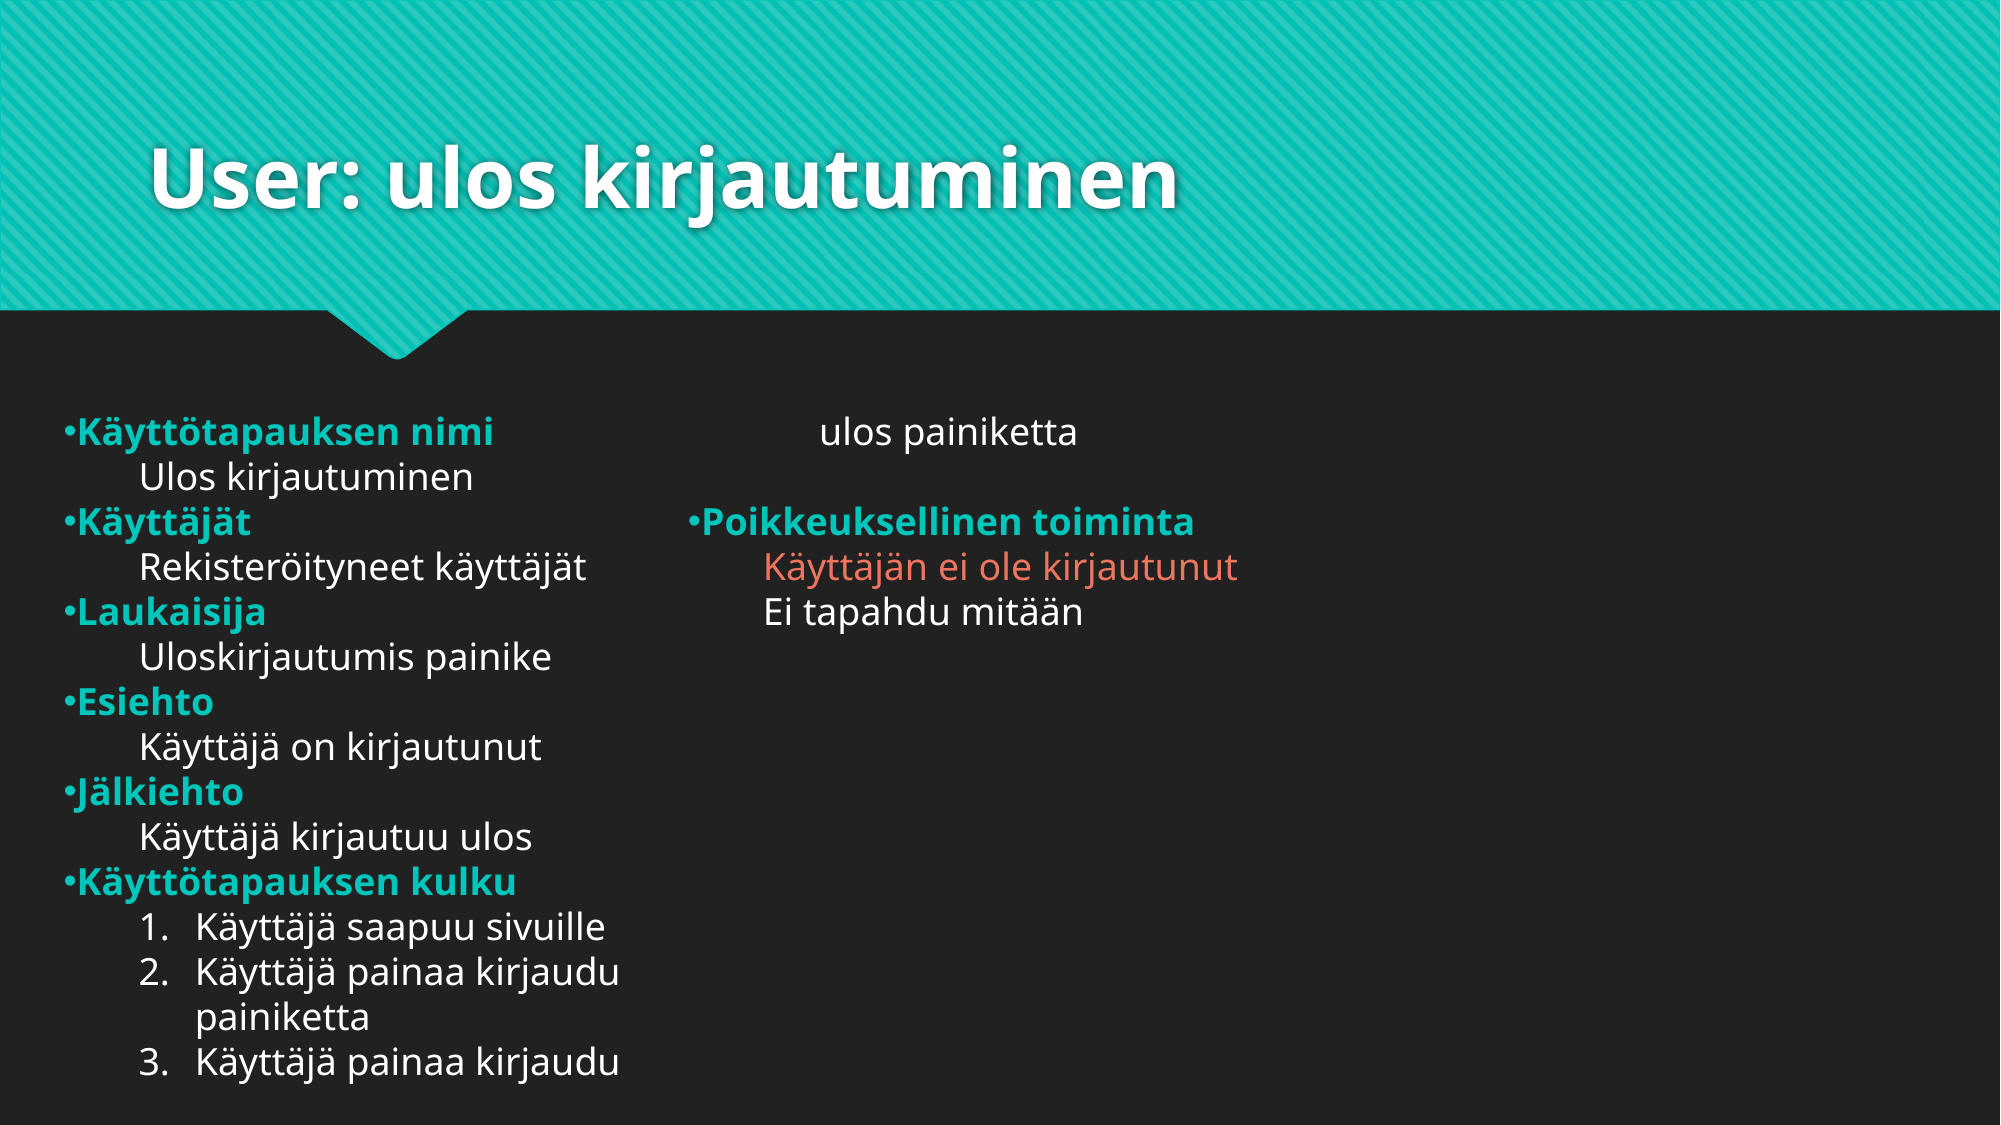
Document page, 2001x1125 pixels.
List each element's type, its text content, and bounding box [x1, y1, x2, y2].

text_box Käyttötapauksen nimi Ulos kirjautuminen Käyttäjät Rekisteröityneet käyttäjät Laukaisija Uloskirjautumis painike Esiehto Käyttäjä on kirjautunut Jälkiehto Käyttäjä kirjautuu ulos Käyttötapauksen kulku Käyttäjä saapuu sivuille Käyttäjä painaa kirjaudu painiketta Käyttäjä painaa kirjaudu ulos painiketta Poikkeuksellinen toiminta Käyttäjän ei ole kirjautunut Ei tapahdu mitään [48, 400, 1952, 1096]
title User: ulos kirjautuminen [132, 73, 1868, 233]
